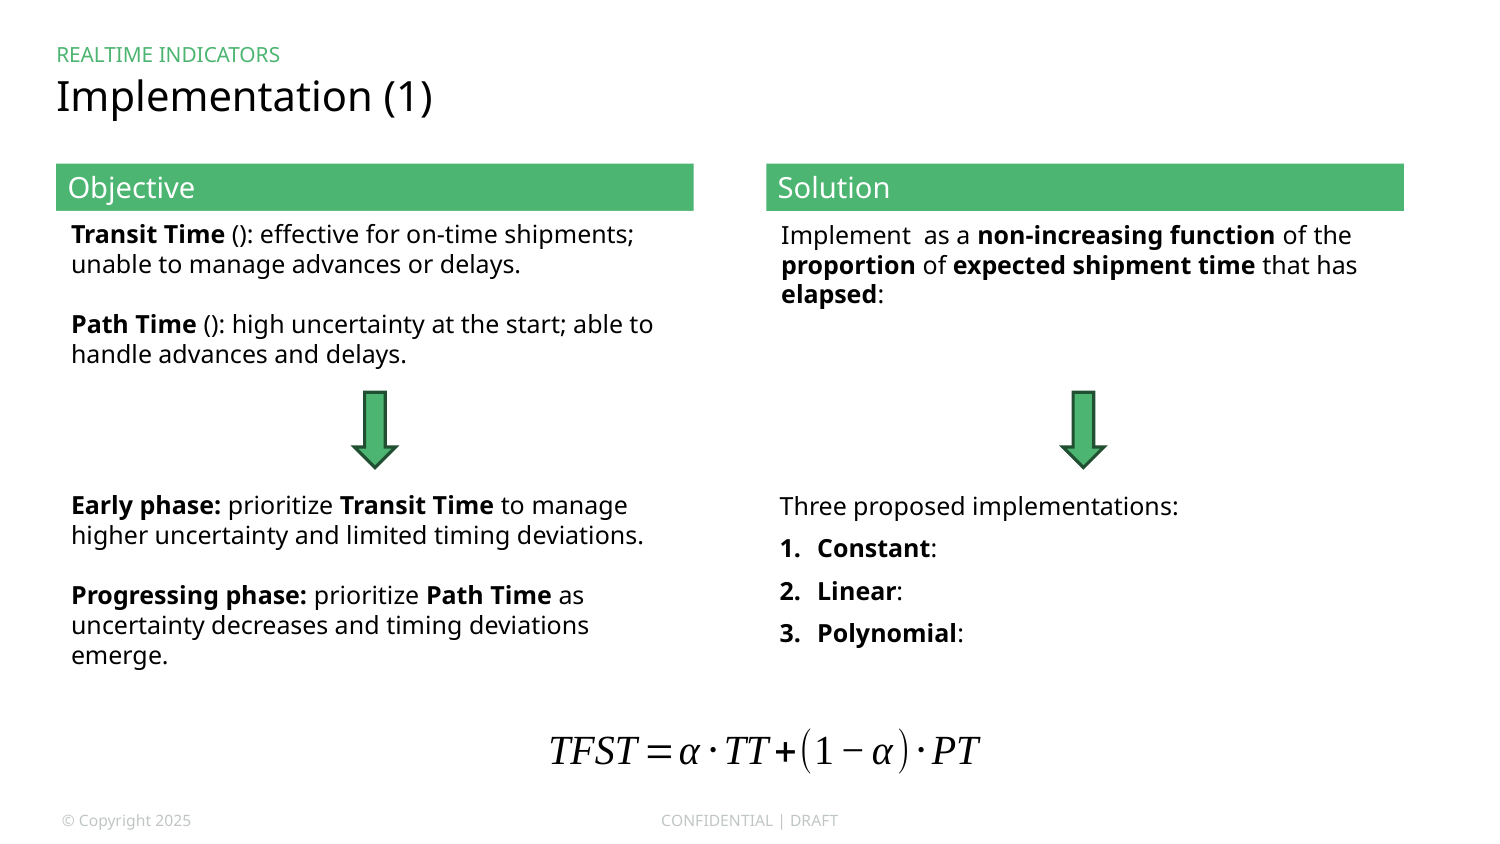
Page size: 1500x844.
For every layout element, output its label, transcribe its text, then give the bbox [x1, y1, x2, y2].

text_box Solution [766, 163, 1404, 211]
title Implementation (1) [56, 68, 1444, 129]
text_box [1059, 390, 1108, 470]
text_box [350, 390, 400, 470]
text_box Early phase: prioritize Transit Time to manage higher uncertainty and limited timing deviations. Progressing phase: prioritize Path Time as uncertainty decreases and timing deviations emerge. [56, 482, 694, 712]
text_box Objective [56, 163, 694, 210]
text_box REALTIME INDICATORS [56, 41, 1444, 68]
